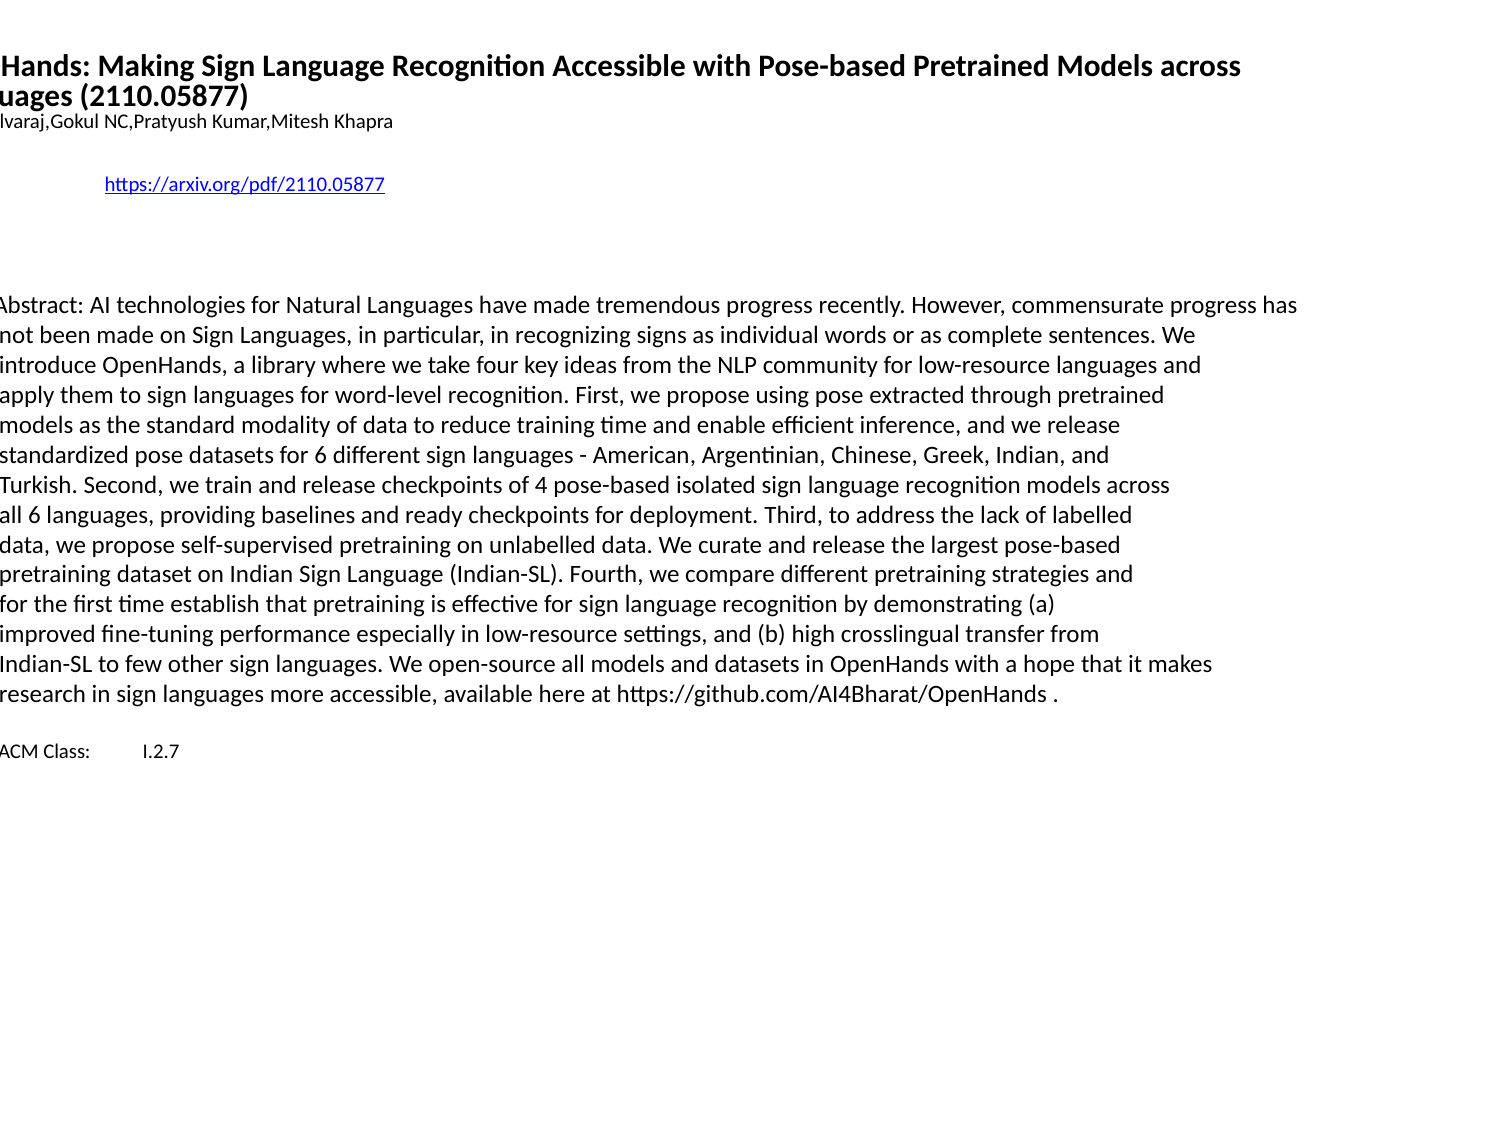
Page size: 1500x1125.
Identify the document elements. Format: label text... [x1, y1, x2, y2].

text_box Abstract: AI technologies for Natural Languages have made tremendous progress recently. However, commensurate progress has not been made on Sign Languages, in particular, in recognizing signs as individual words or as complete sentences. We introduce OpenHands, a library where we take four key ideas from the NLP community for low-resource languages and apply them to sign languages for word-level recognition. First, we propose using pose extracted through pretrained models as the standard modality of data to reduce training time and enable efficient inference, and we release standardized pose datasets for 6 different sign languages - American, Argentinian, Chinese, Greek, Indian, and Turkish. Second, we train and release checkpoints of 4 pose-based isolated sign language recognition models across all 6 languages, providing baselines and ready checkpoints for deployment. Third, to address the lack of labelled data, we propose self-supervised pretraining on unlabelled data. We curate and release the largest pose-based pretraining dataset on Indian Sign Language (Indian-SL). Fourth, we compare different pretraining strategies and for the first time establish that pretraining is effective for sign language recognition by demonstrating (a) improved fine-tuning performance especially in low-resource settings, and (b) high crosslingual transfer from Indian-SL to few other sign languages. We open-source all models and datasets in OpenHands with a hope that it makes research in sign languages more accessible, available here at https://github.com/AI4Bharat/OpenHands . ACM Class: I.2.7 [0, 236, 1321, 770]
text_box OpenHands: Making Sign Language Recognition Accessible with Pose-based Pretrained Models across Languages (2110.05877) Prem Selvaraj,Gokul NC,Pratyush Kumar,Mitesh Khapra [0, 0, 1265, 140]
text_box https://arxiv.org/pdf/2110.05877 [89, 118, 401, 203]
